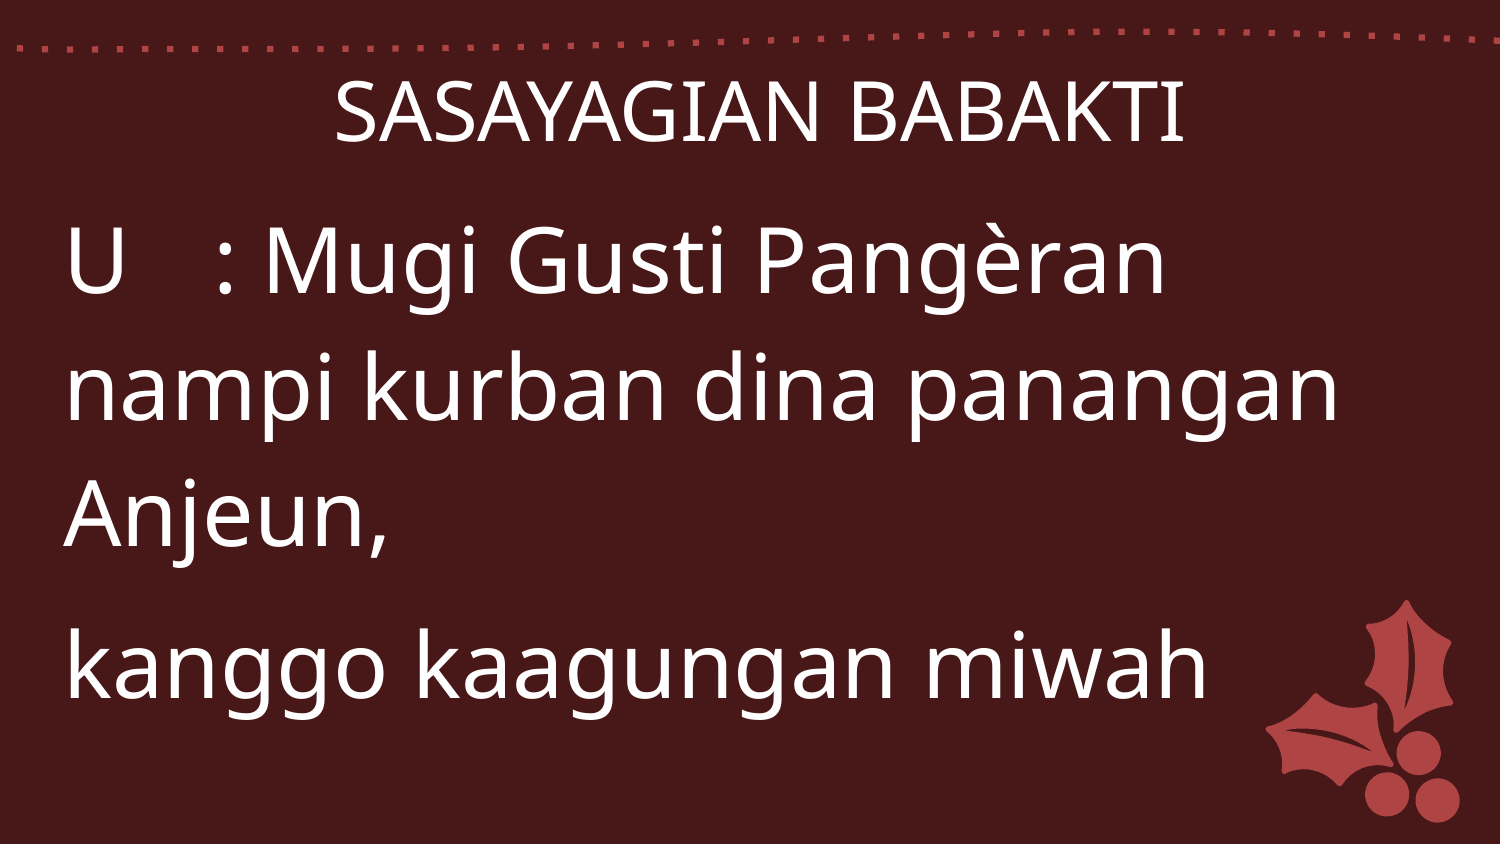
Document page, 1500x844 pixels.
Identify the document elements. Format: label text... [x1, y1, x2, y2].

text_box U : Mugi Gusti Pangèran nampi kurban dina panangan Anjeun, kanggo kaagungan miwah [23, 170, 1483, 757]
text_box SASAYAGIAN BABAKTI [219, 45, 1303, 171]
